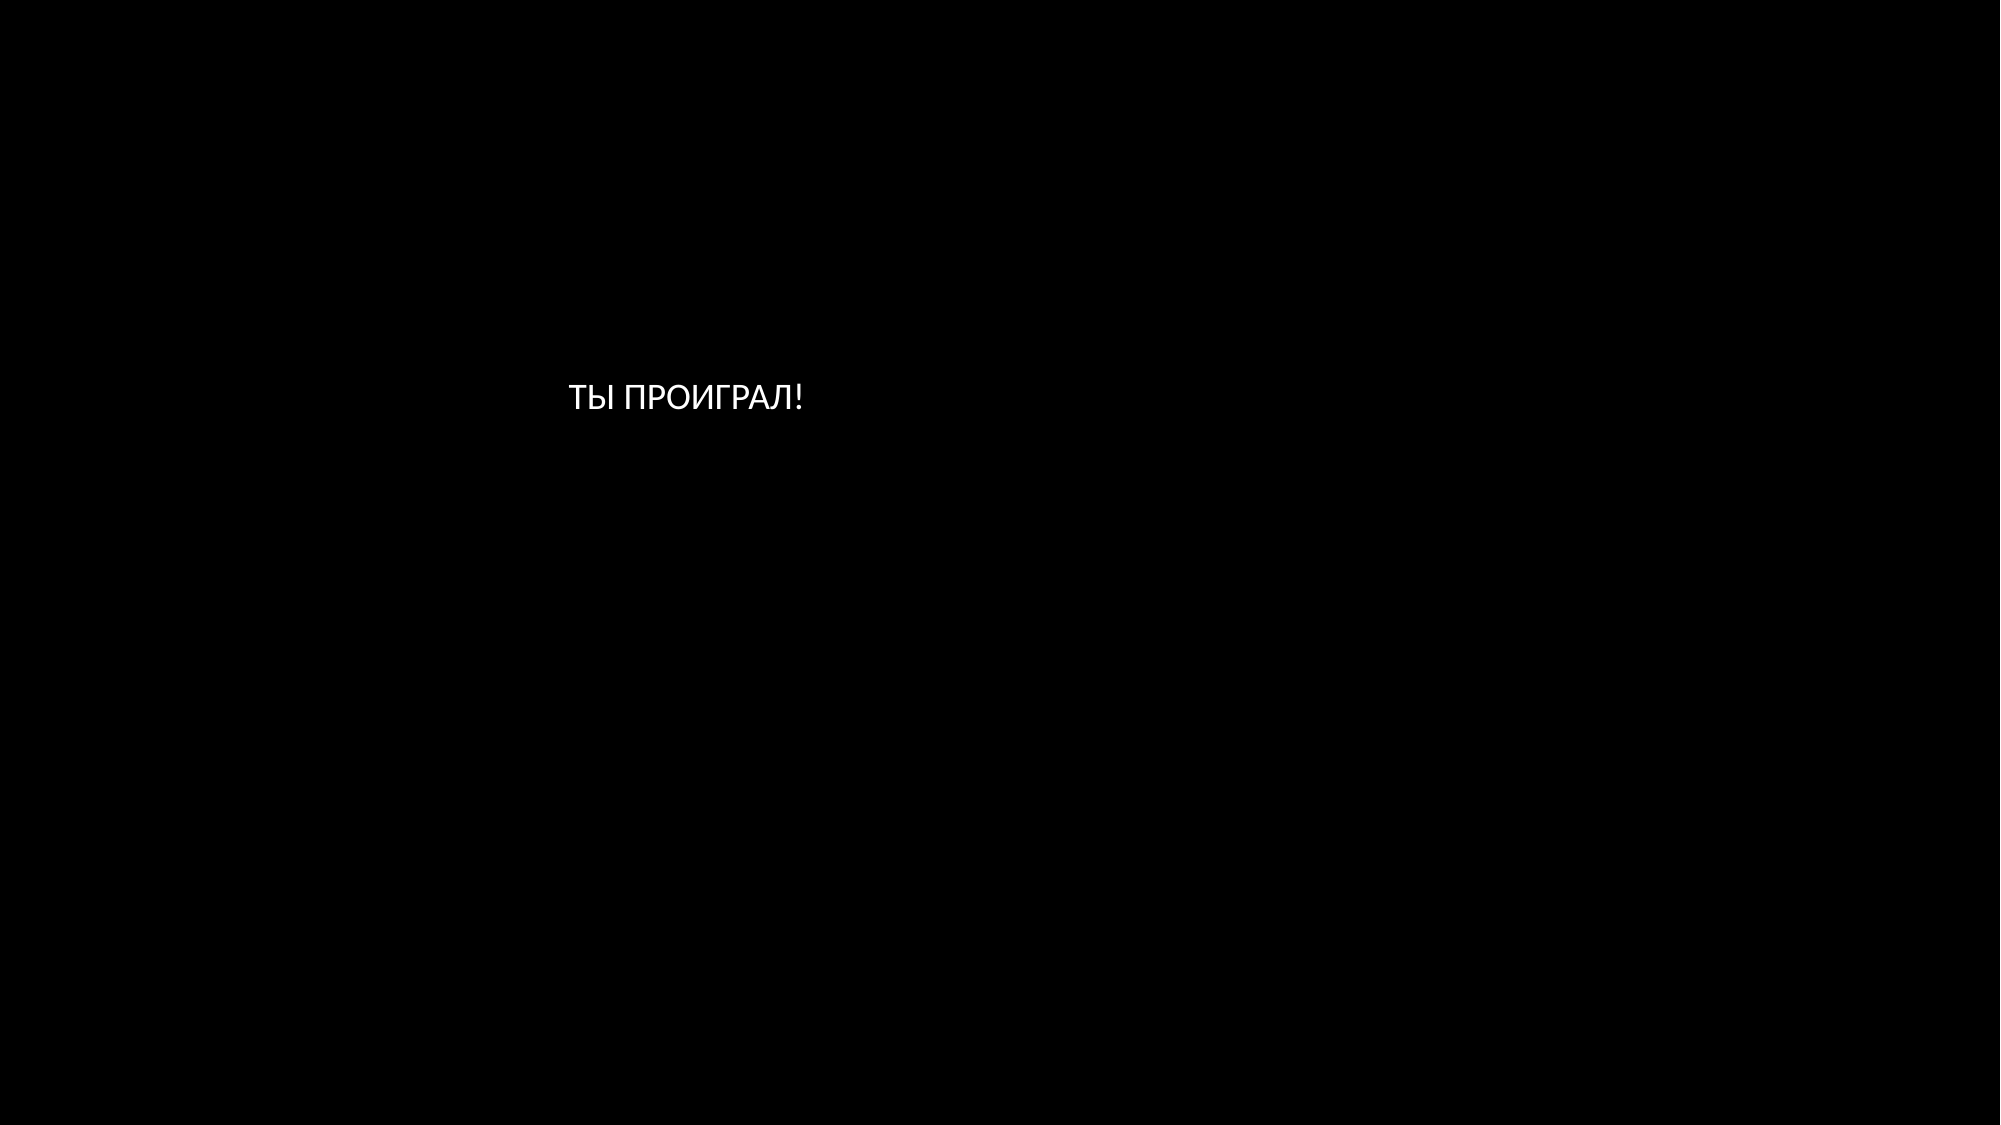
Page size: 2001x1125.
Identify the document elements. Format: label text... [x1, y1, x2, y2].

text_box ТЫ ПРОИГРАЛ! [553, 364, 1345, 425]
